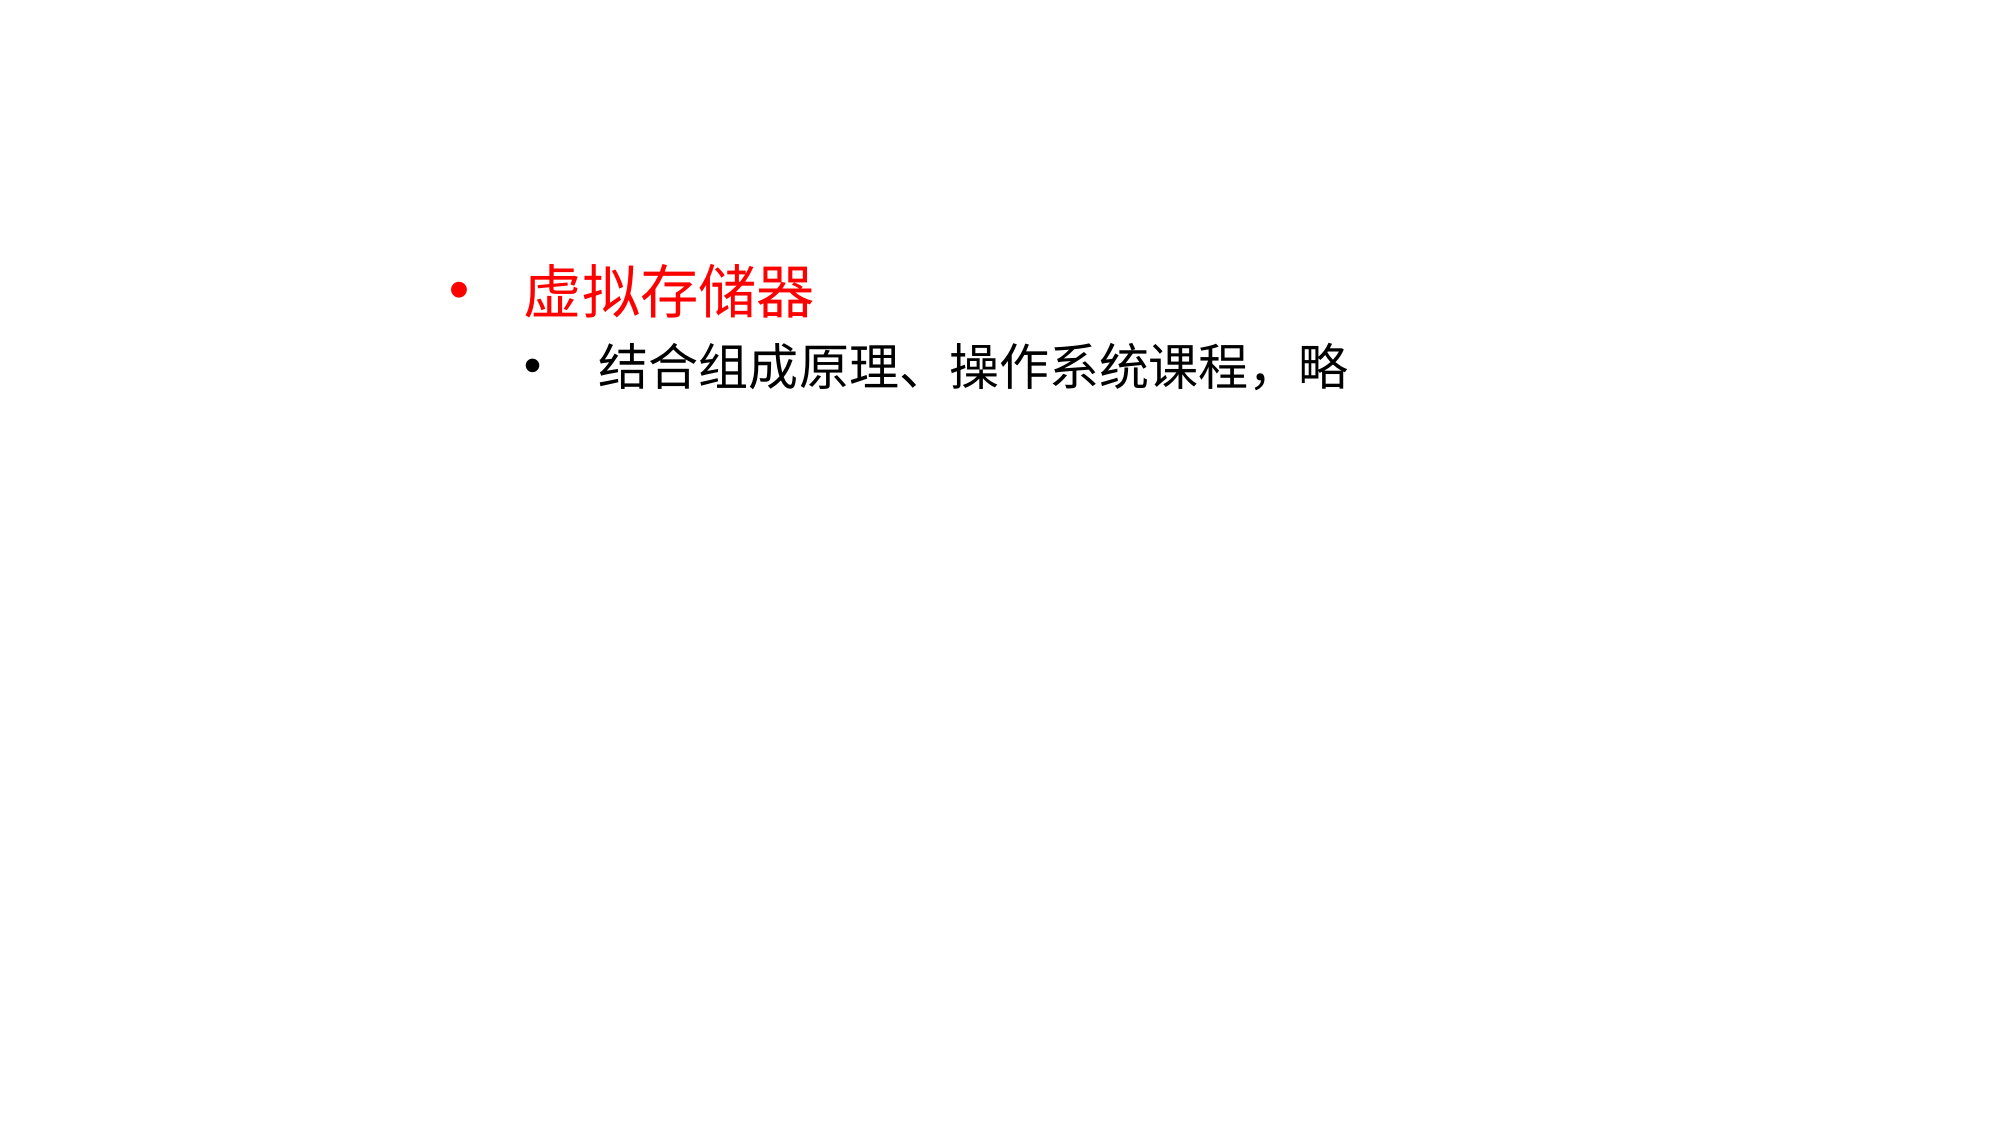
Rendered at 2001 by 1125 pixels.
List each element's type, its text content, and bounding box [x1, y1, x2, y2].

list 虚拟存储器 结合组成原理、操作系统课程，略 [433, 247, 1709, 875]
